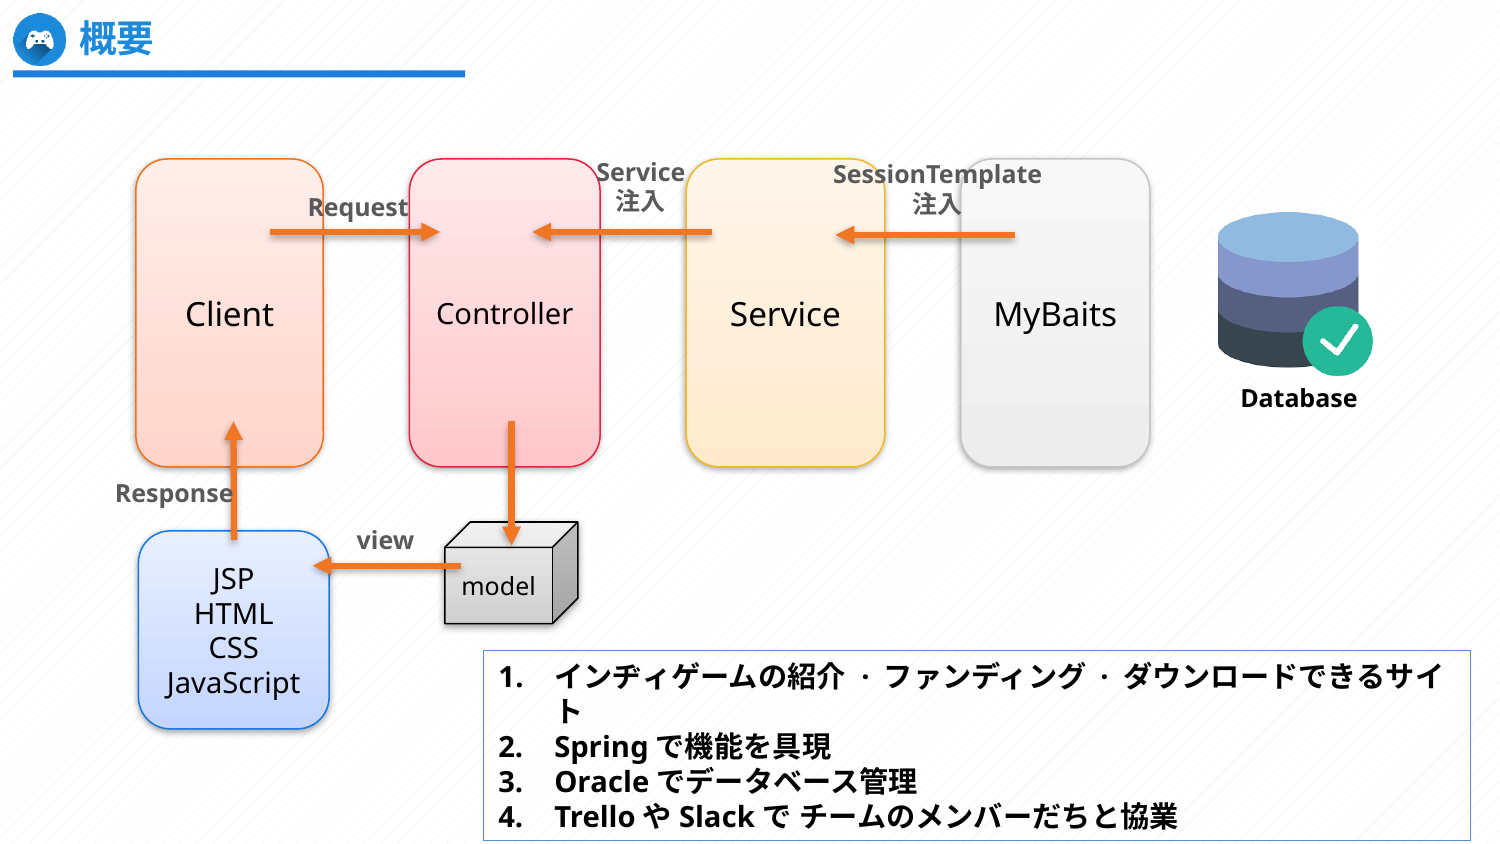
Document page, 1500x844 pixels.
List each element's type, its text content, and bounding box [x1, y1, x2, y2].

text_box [100, 148, 1377, 730]
text_box 概要 [64, 7, 496, 68]
text_box インヂィゲームの紹介 · ファンディング · ダウンロードできるサイト Springで機能を具現 Oracleでデータベース管理 TrelloやSlackで チームのメンバーだちと協業 [483, 650, 1471, 841]
picture [13, 13, 66, 66]
text_box [11, 68, 467, 80]
